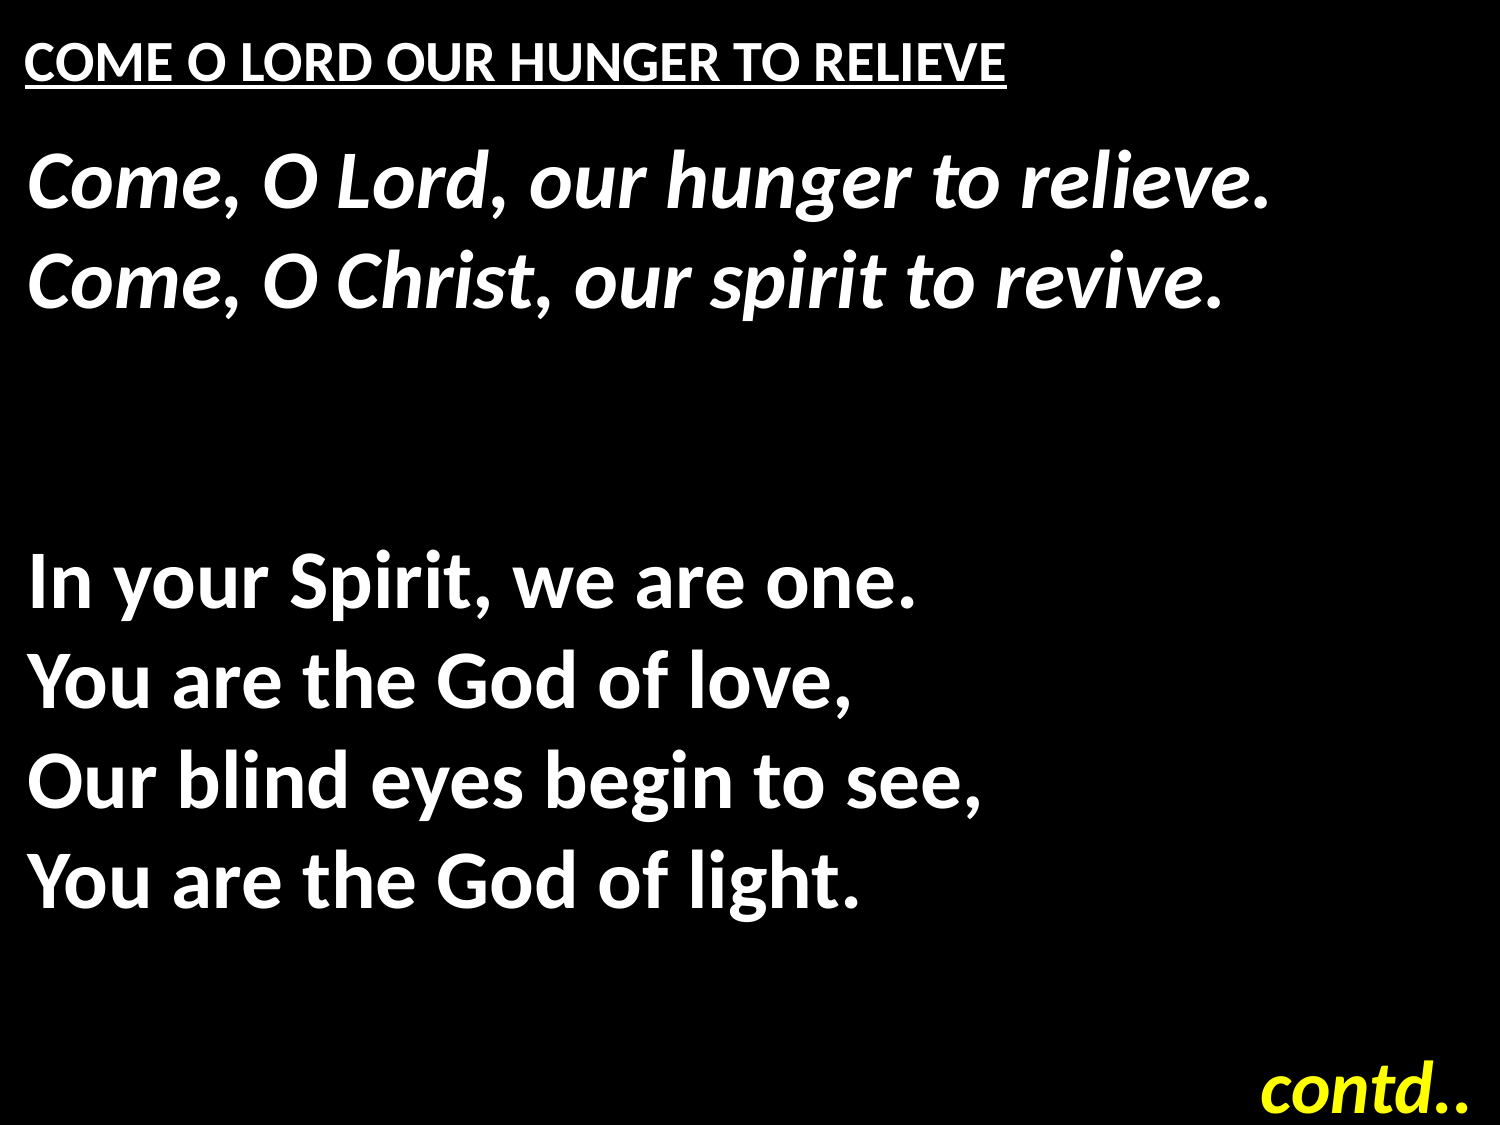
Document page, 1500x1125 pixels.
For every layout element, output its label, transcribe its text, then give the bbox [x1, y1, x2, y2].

title COME O LORD OUR HUNGER TO RELIEVE [10, 0, 1490, 117]
text_box contd.. [1245, 1042, 1500, 1125]
list Come, O Lord, our hunger to relieve. Come, O Christ, our spirit to revive. In your Spirit, we are one. You are the God of love, Our blind eyes begin to see, You are the God of light. [8, 125, 1489, 1116]
